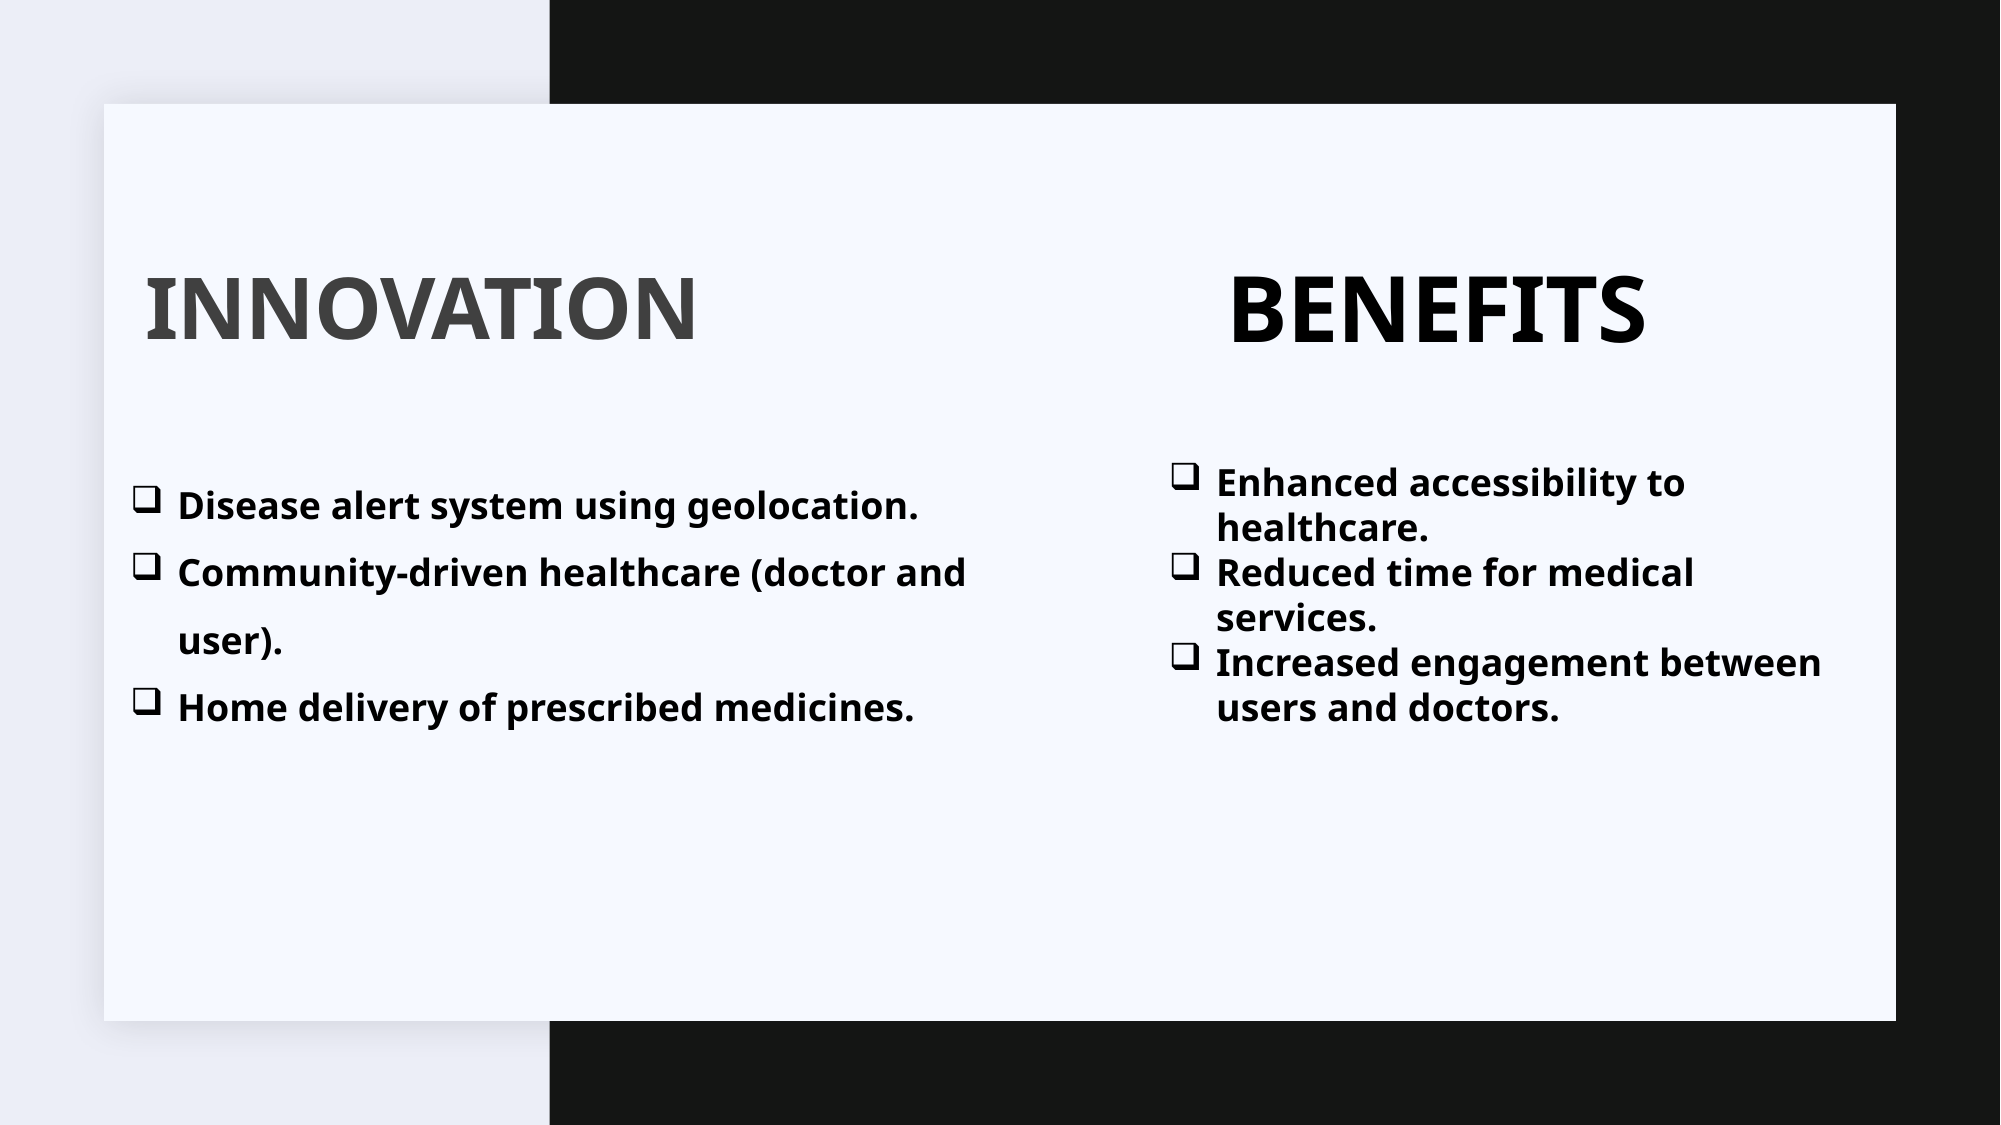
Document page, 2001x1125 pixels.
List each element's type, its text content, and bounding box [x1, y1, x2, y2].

title Innovation [67, 228, 779, 396]
text_box Benefits [1082, 228, 1793, 396]
text_box Enhanced accessibility to healthcare. Reduced time for medical services. Increased engagement between users and doctors. [1154, 452, 1865, 737]
text_box Disease alert system using geolocation. Community-driven healthcare (doctor and user). Home delivery of prescribed medicines. [115, 452, 1096, 737]
